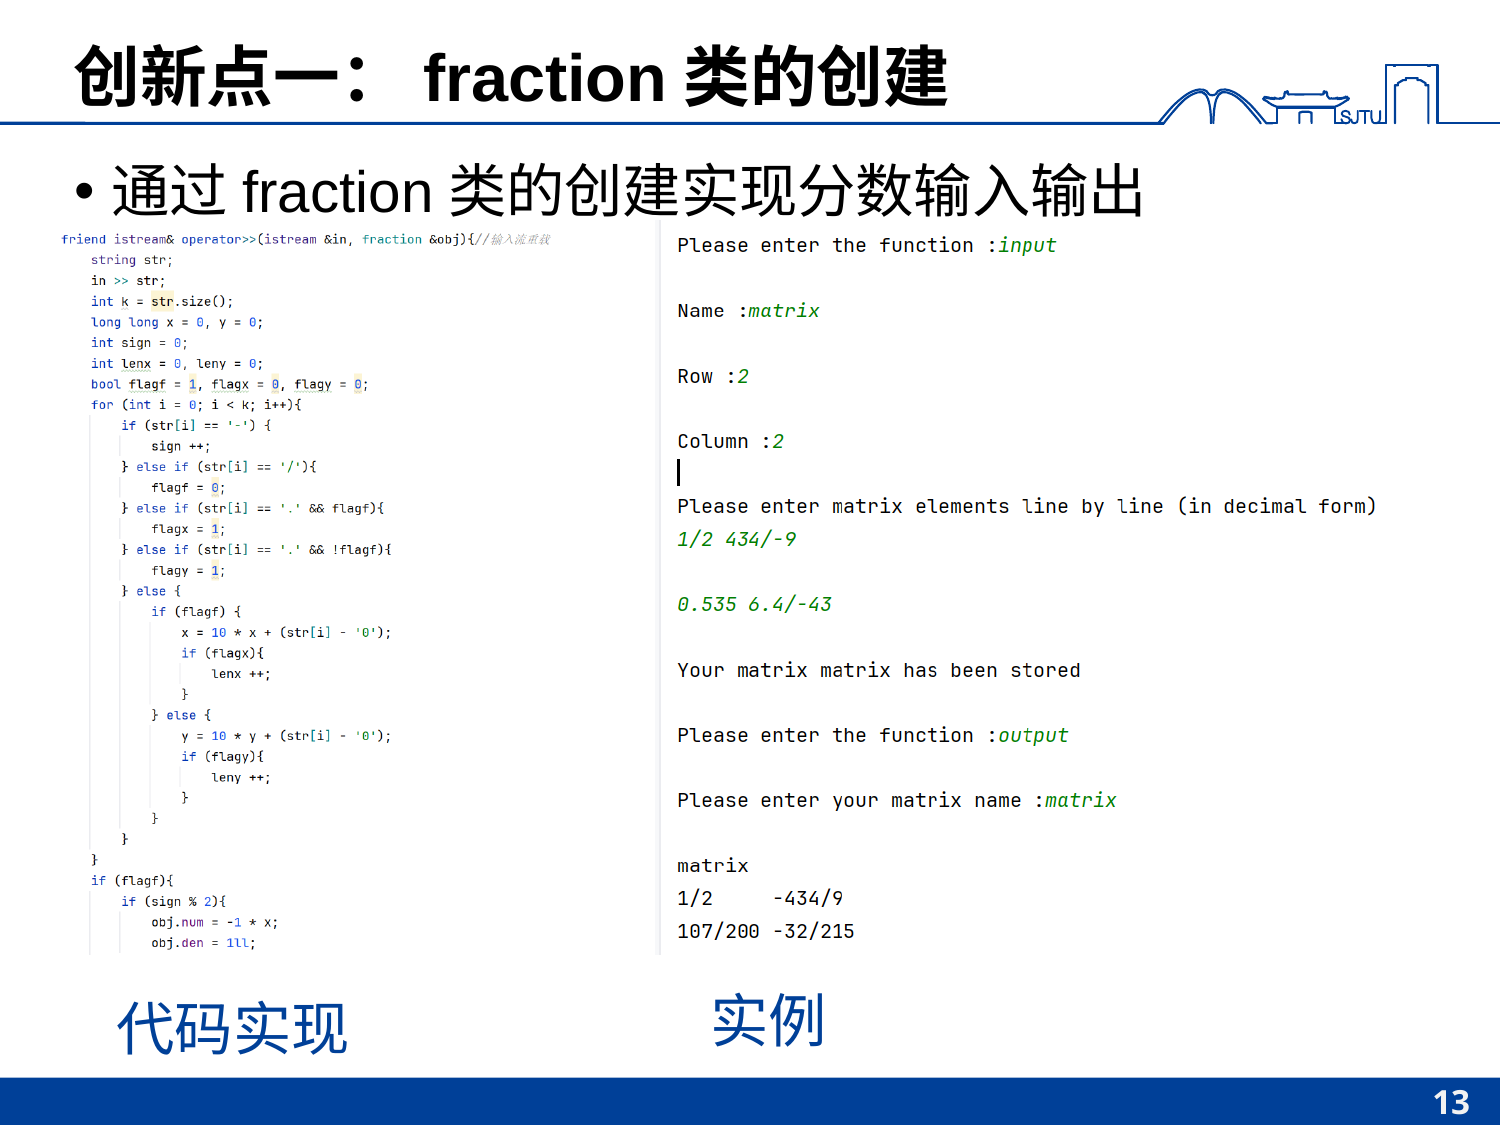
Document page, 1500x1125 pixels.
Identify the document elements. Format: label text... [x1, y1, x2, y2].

picture [655, 220, 1401, 955]
list 通过fraction类的创建实现分数输入输出 [59, 155, 1440, 1014]
text_box 实例 [695, 976, 843, 1062]
text_box 代码实现 [99, 984, 368, 1070]
title 创新点一：fraction类的创建 [58, 29, 1439, 124]
picture [60, 227, 621, 955]
